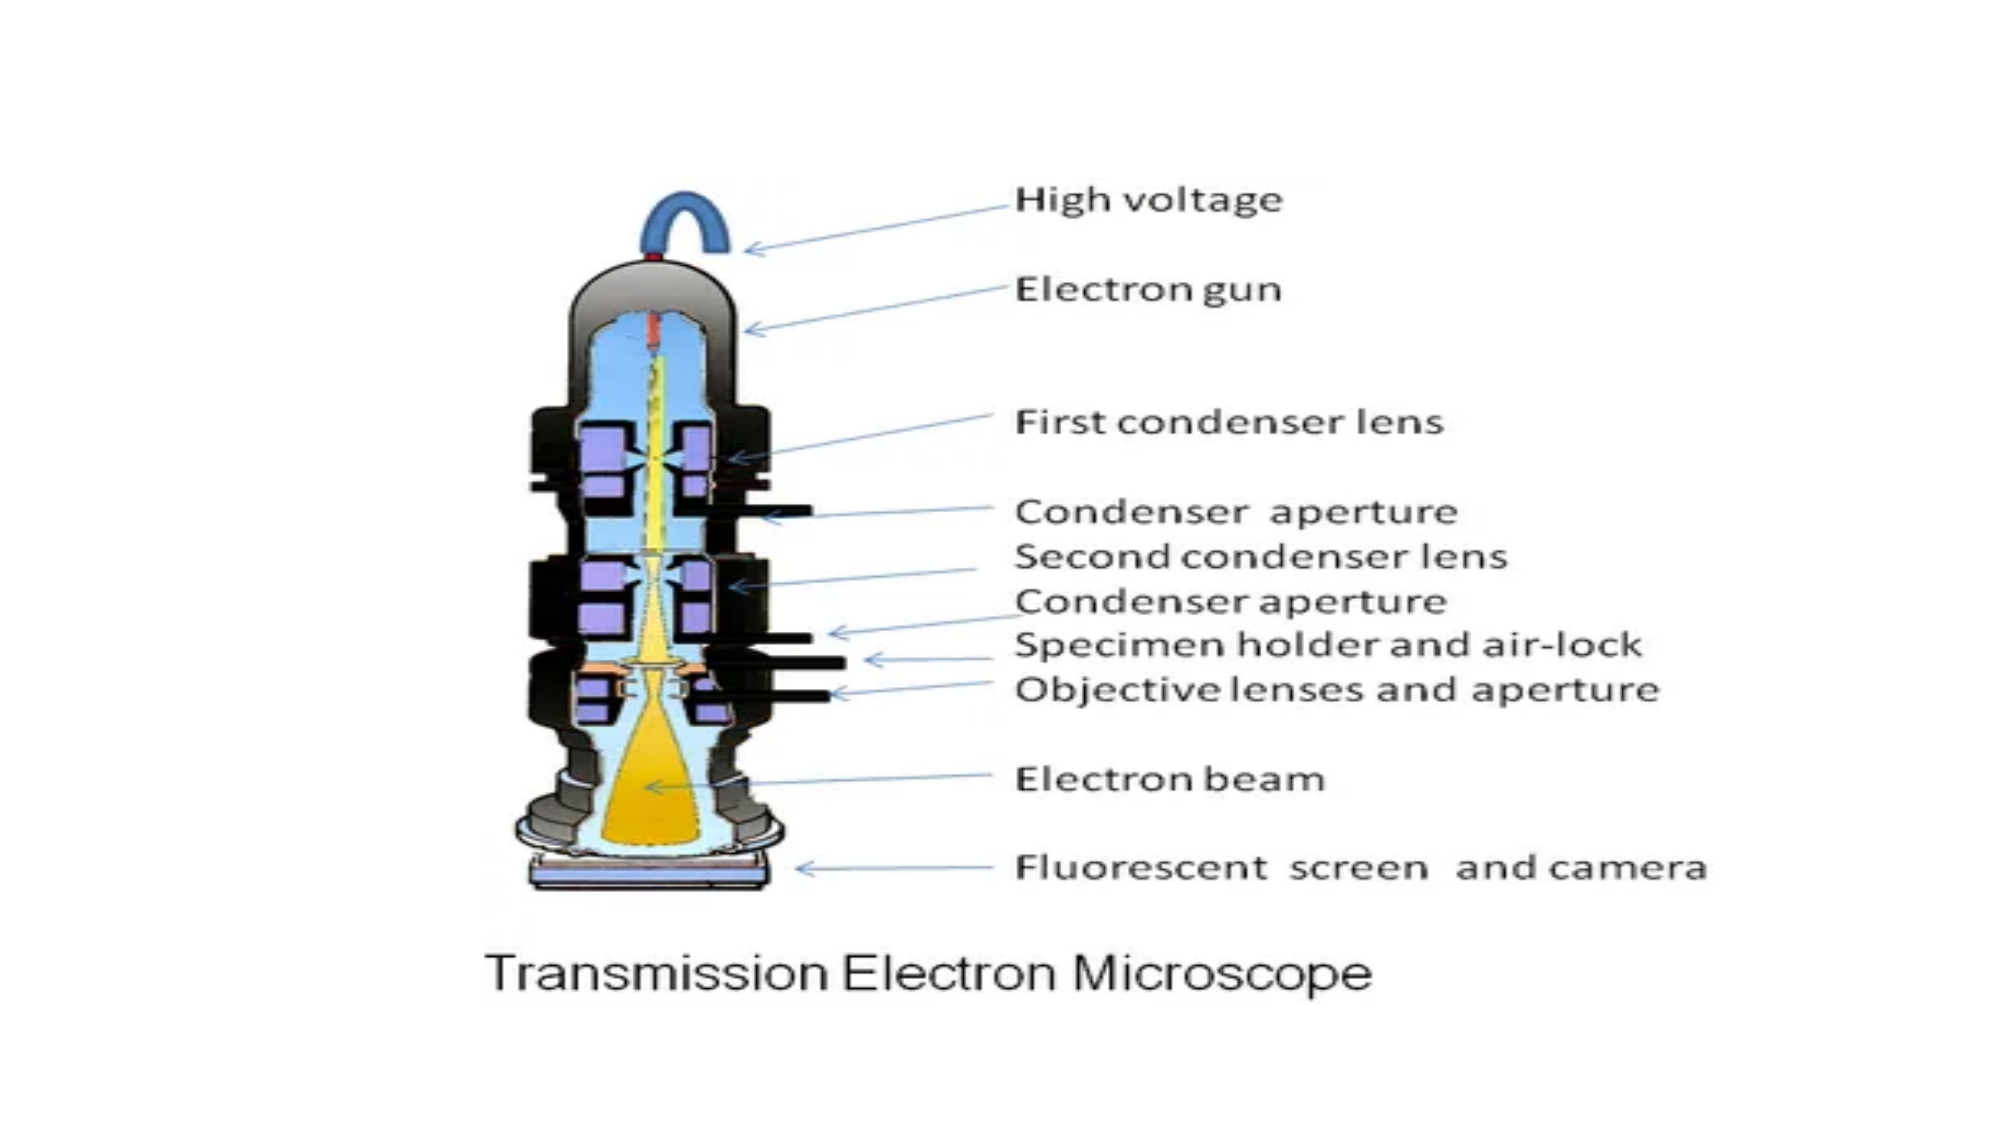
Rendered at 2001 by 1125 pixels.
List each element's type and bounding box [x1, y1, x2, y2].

picture [483, 178, 1714, 1004]
